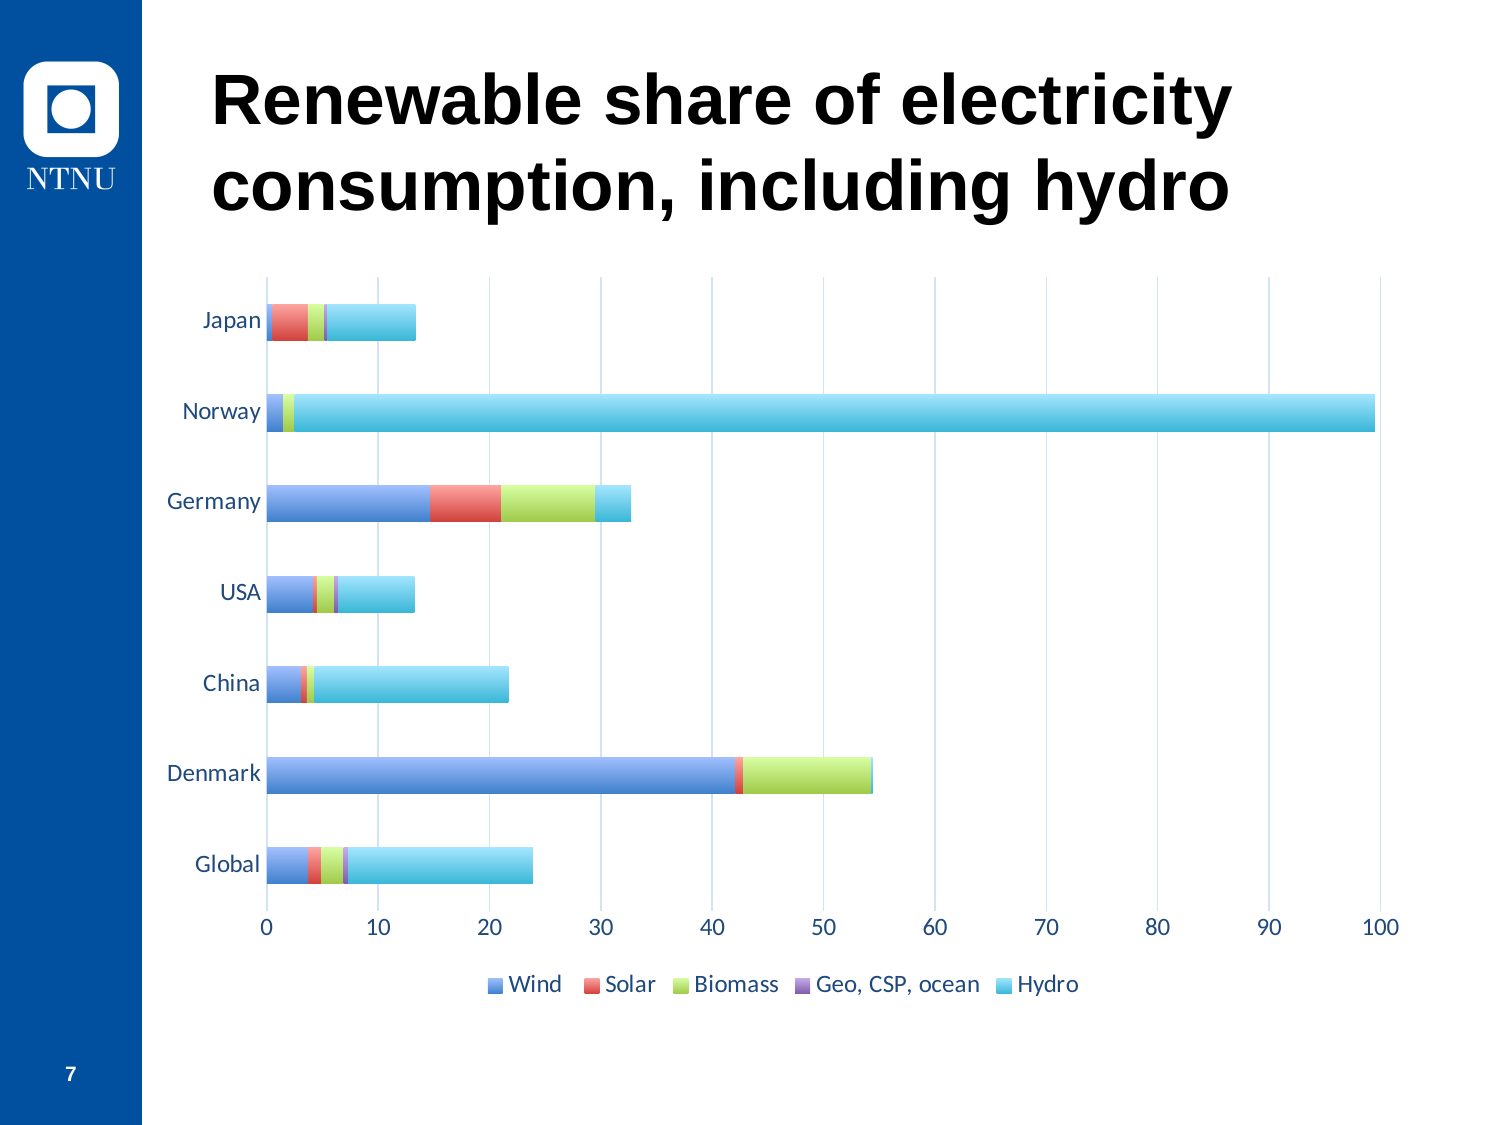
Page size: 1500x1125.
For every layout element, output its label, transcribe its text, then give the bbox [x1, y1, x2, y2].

picture [0, 0, 142, 1125]
title Renewable share of electricity consumption, including hydro [195, 45, 1412, 233]
chart [141, 262, 1426, 1006]
